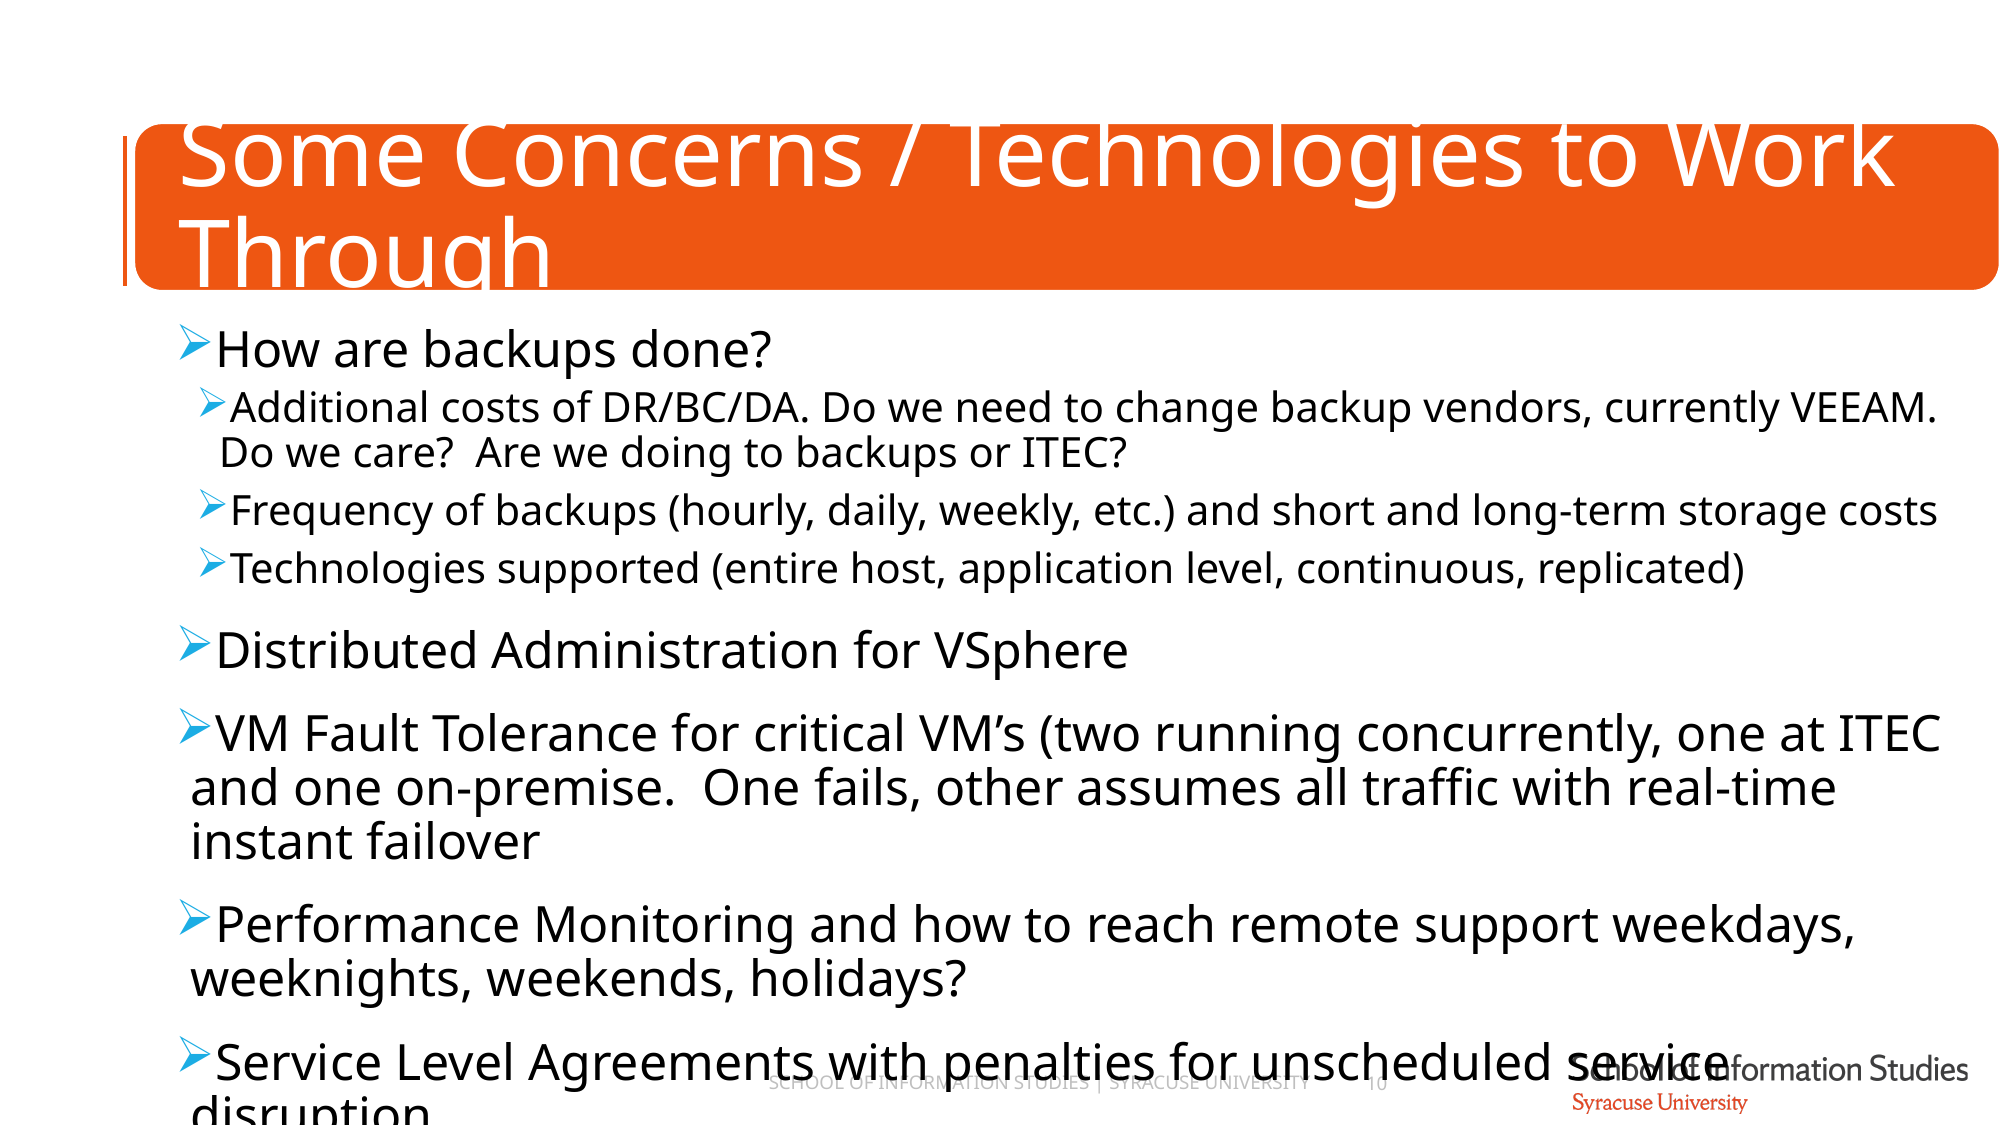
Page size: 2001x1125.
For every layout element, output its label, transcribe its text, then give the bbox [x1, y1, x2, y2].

slide_number 10 [1351, 1062, 1556, 1108]
footer School of Information Studies | Syracuse University [584, 1061, 1325, 1107]
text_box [133, 80, 2000, 328]
list How are backups done? Additional costs of DR/BC/DA. Do we need to change backup vendors, currently VEEAM. Do we care? Are we doing to backups or ITEC? Frequency of backups (hourly, daily, weekly, etc.) and short and long-term storage costs Technologies supported (entire host, application level, continuous, replicated) Distributed Administration for VSphere VM Fault Tolerance for critical VM’s (two running concurrently, one at ITEC and one on-premise. One fails, other assumes all traffic with real-time instant failover Performance Monitoring and how to reach remote support weekdays, weeknights, weekends, holidays? Service Level Agreements with penalties for unscheduled service disruption Problem Resolution [168, 338, 1982, 978]
